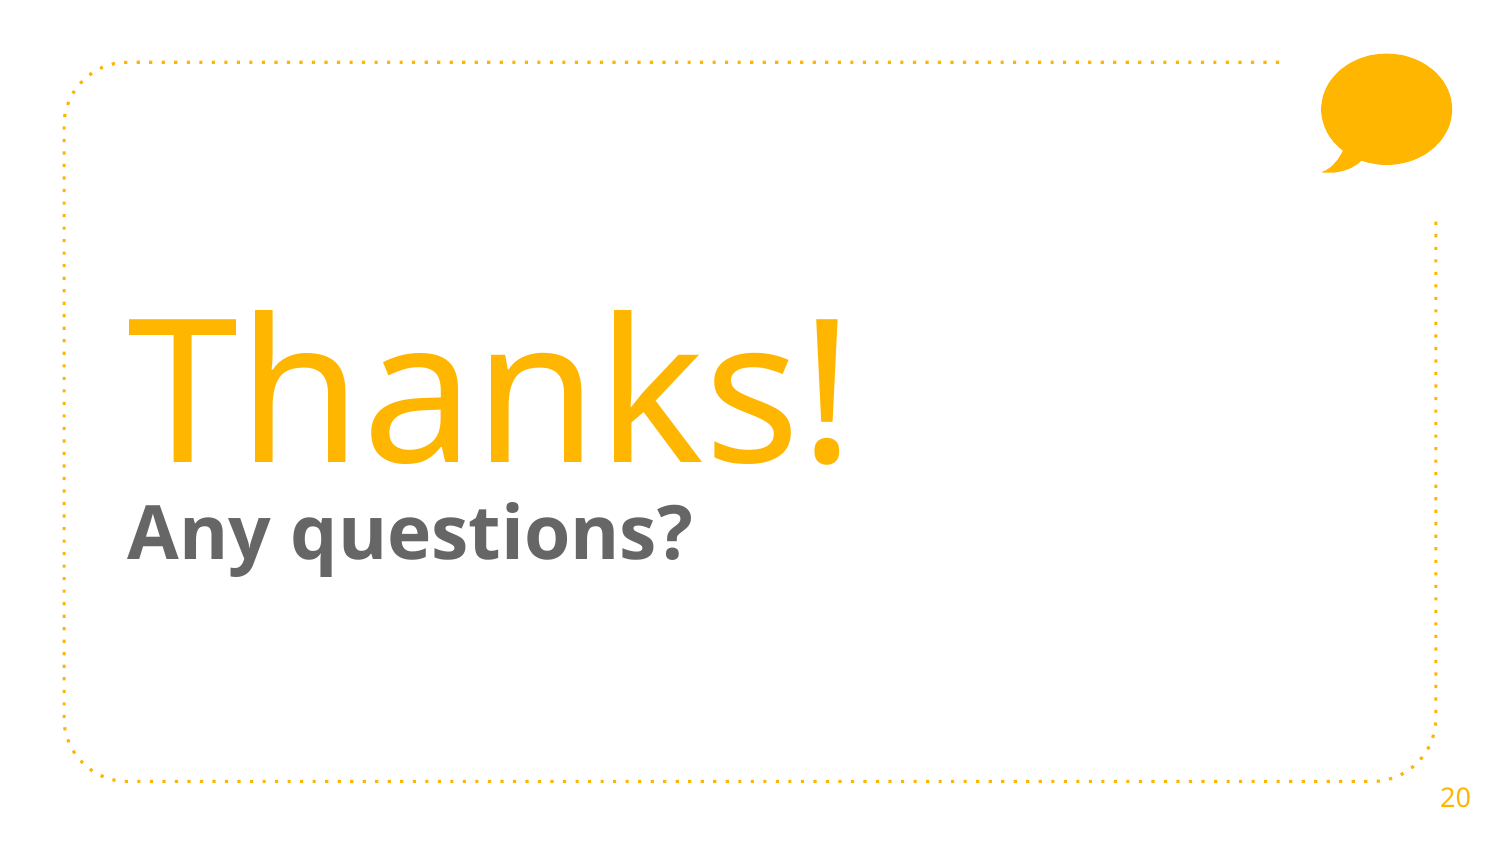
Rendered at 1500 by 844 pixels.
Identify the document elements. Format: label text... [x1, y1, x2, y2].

title Thanks! [112, 247, 1195, 438]
subtitle Any questions? [112, 469, 1195, 786]
slide_number ‹#› [1411, 753, 1500, 844]
text_box [1321, 53, 1453, 173]
